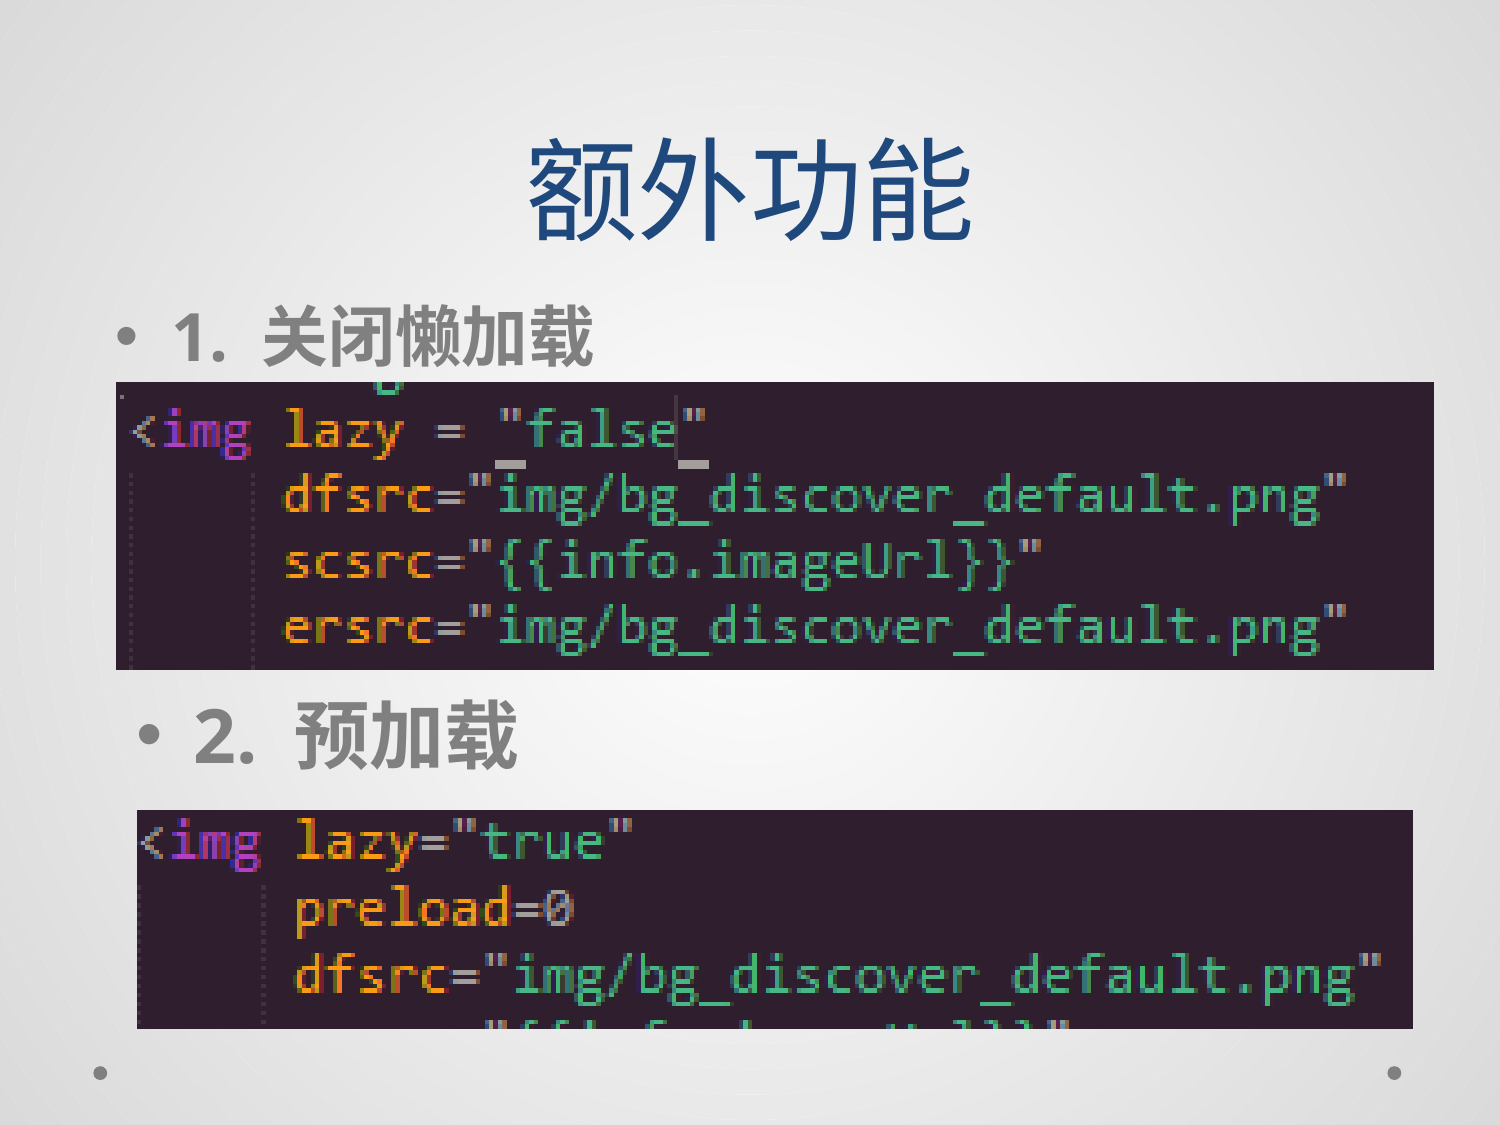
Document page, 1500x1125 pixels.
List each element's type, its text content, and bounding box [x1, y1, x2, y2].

title 额外功能 [75, 0, 1425, 263]
picture [137, 810, 1413, 1030]
picture [116, 381, 1434, 671]
text_box 1. 关闭懒加载 [99, 287, 1450, 387]
list 2. 预加载 [121, 680, 1472, 780]
